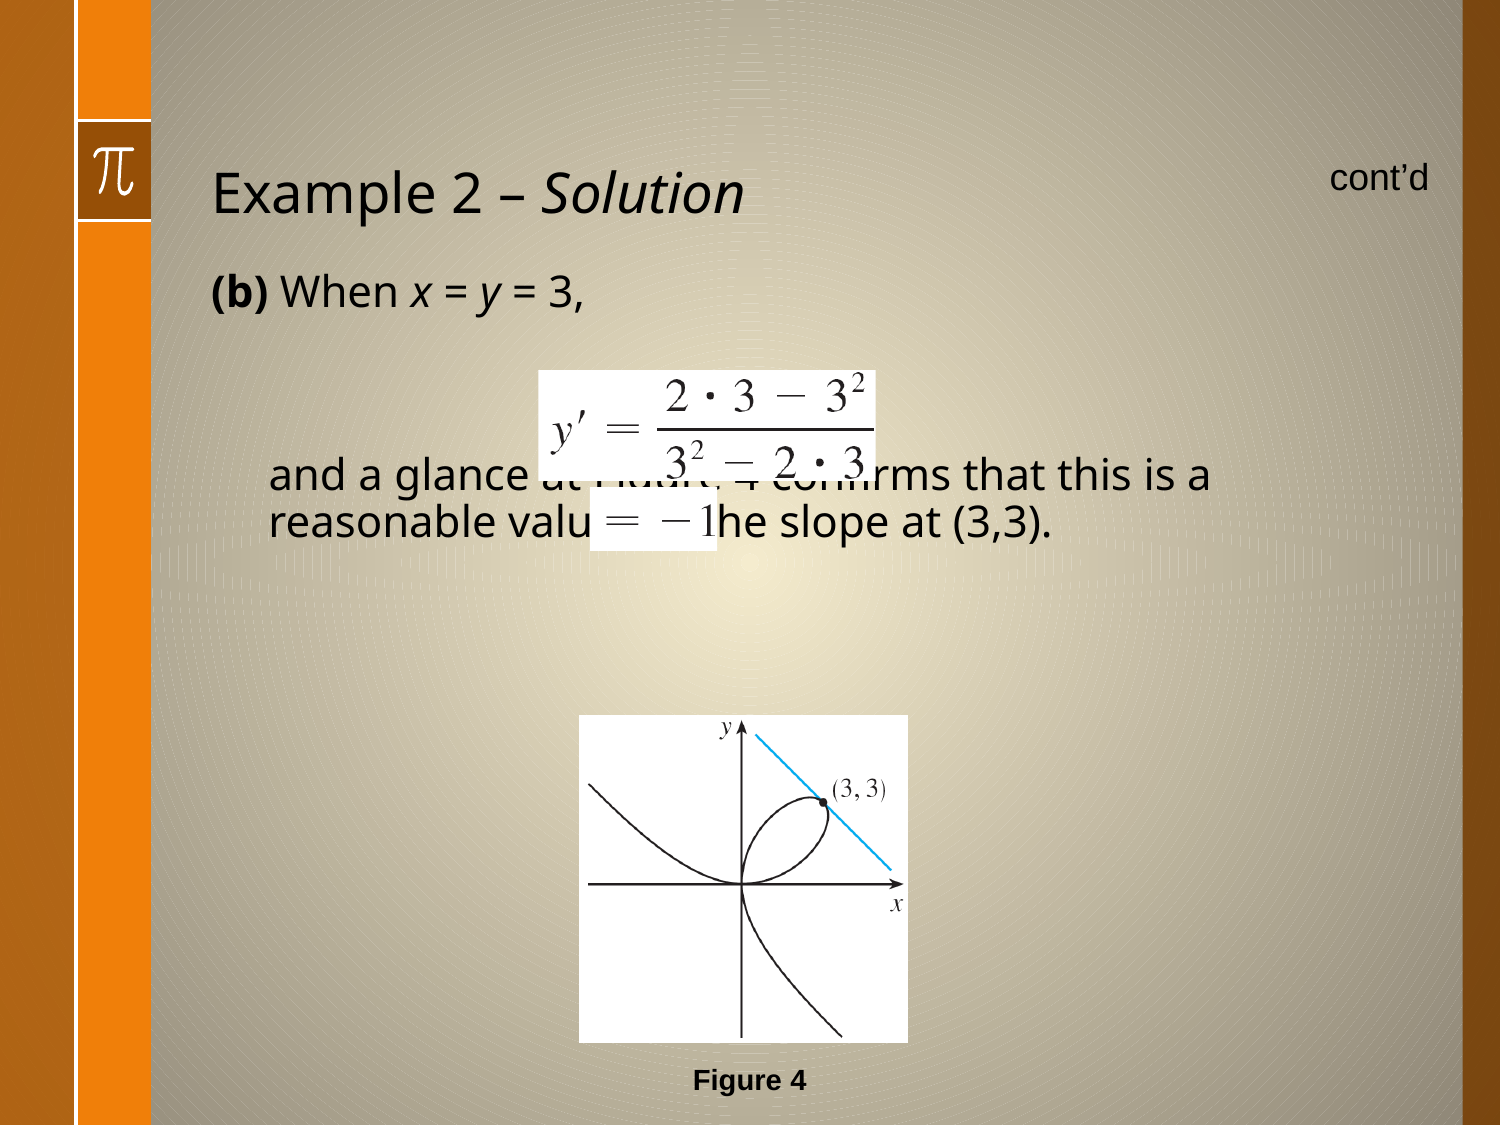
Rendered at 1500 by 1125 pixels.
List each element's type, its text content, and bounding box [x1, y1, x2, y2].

picture [538, 370, 876, 481]
text_box Figure 4 [678, 1054, 822, 1104]
picture [589, 487, 718, 551]
text_box cont’d [1314, 145, 1453, 203]
list (b) When x = y = 3, and a glance at Figure 4 confirms that this is a reasonable value for the slope at (3,3). [196, 262, 1400, 1013]
picture [579, 715, 908, 1043]
title Example 2 – Solution [196, 29, 1400, 233]
